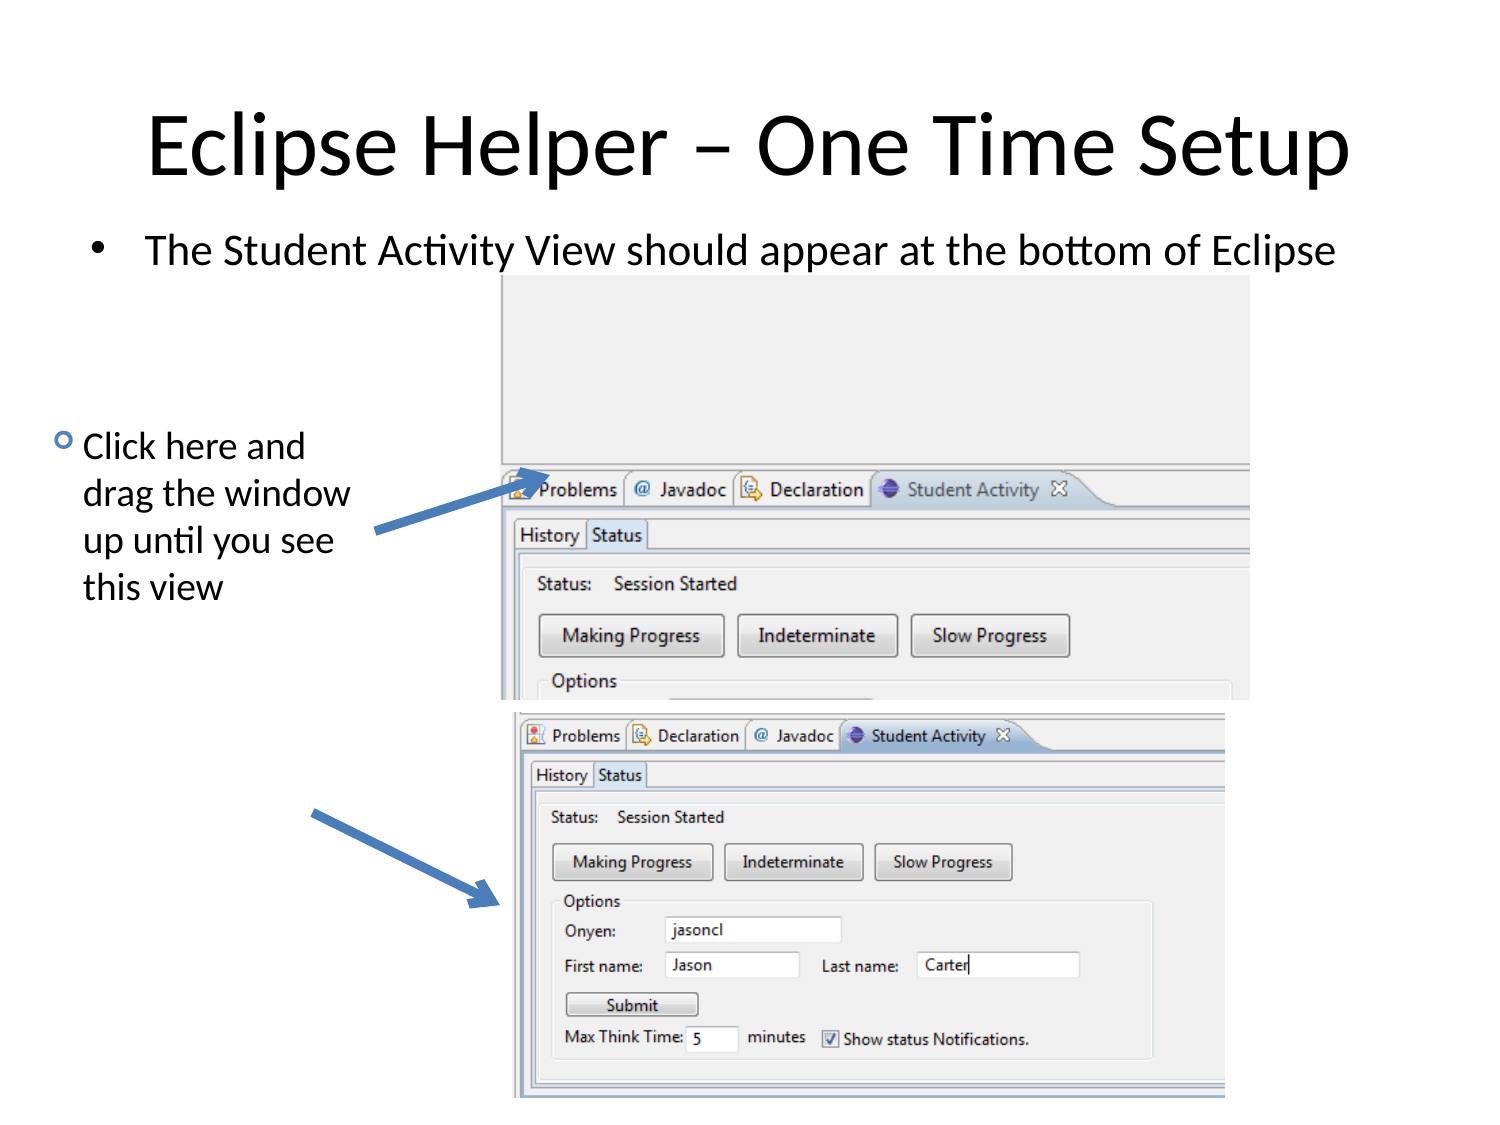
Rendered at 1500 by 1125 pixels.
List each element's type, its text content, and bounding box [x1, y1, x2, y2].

title Eclipse Helper – One Time Setup [75, 45, 1425, 233]
list The Student Activity View should appear at the bottom of Eclipse [75, 212, 1375, 325]
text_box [312, 812, 501, 906]
picture [499, 712, 1226, 1099]
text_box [374, 474, 551, 532]
picture [499, 274, 1251, 701]
text_box Click here and drag the window up until you see this view [37, 412, 375, 650]
